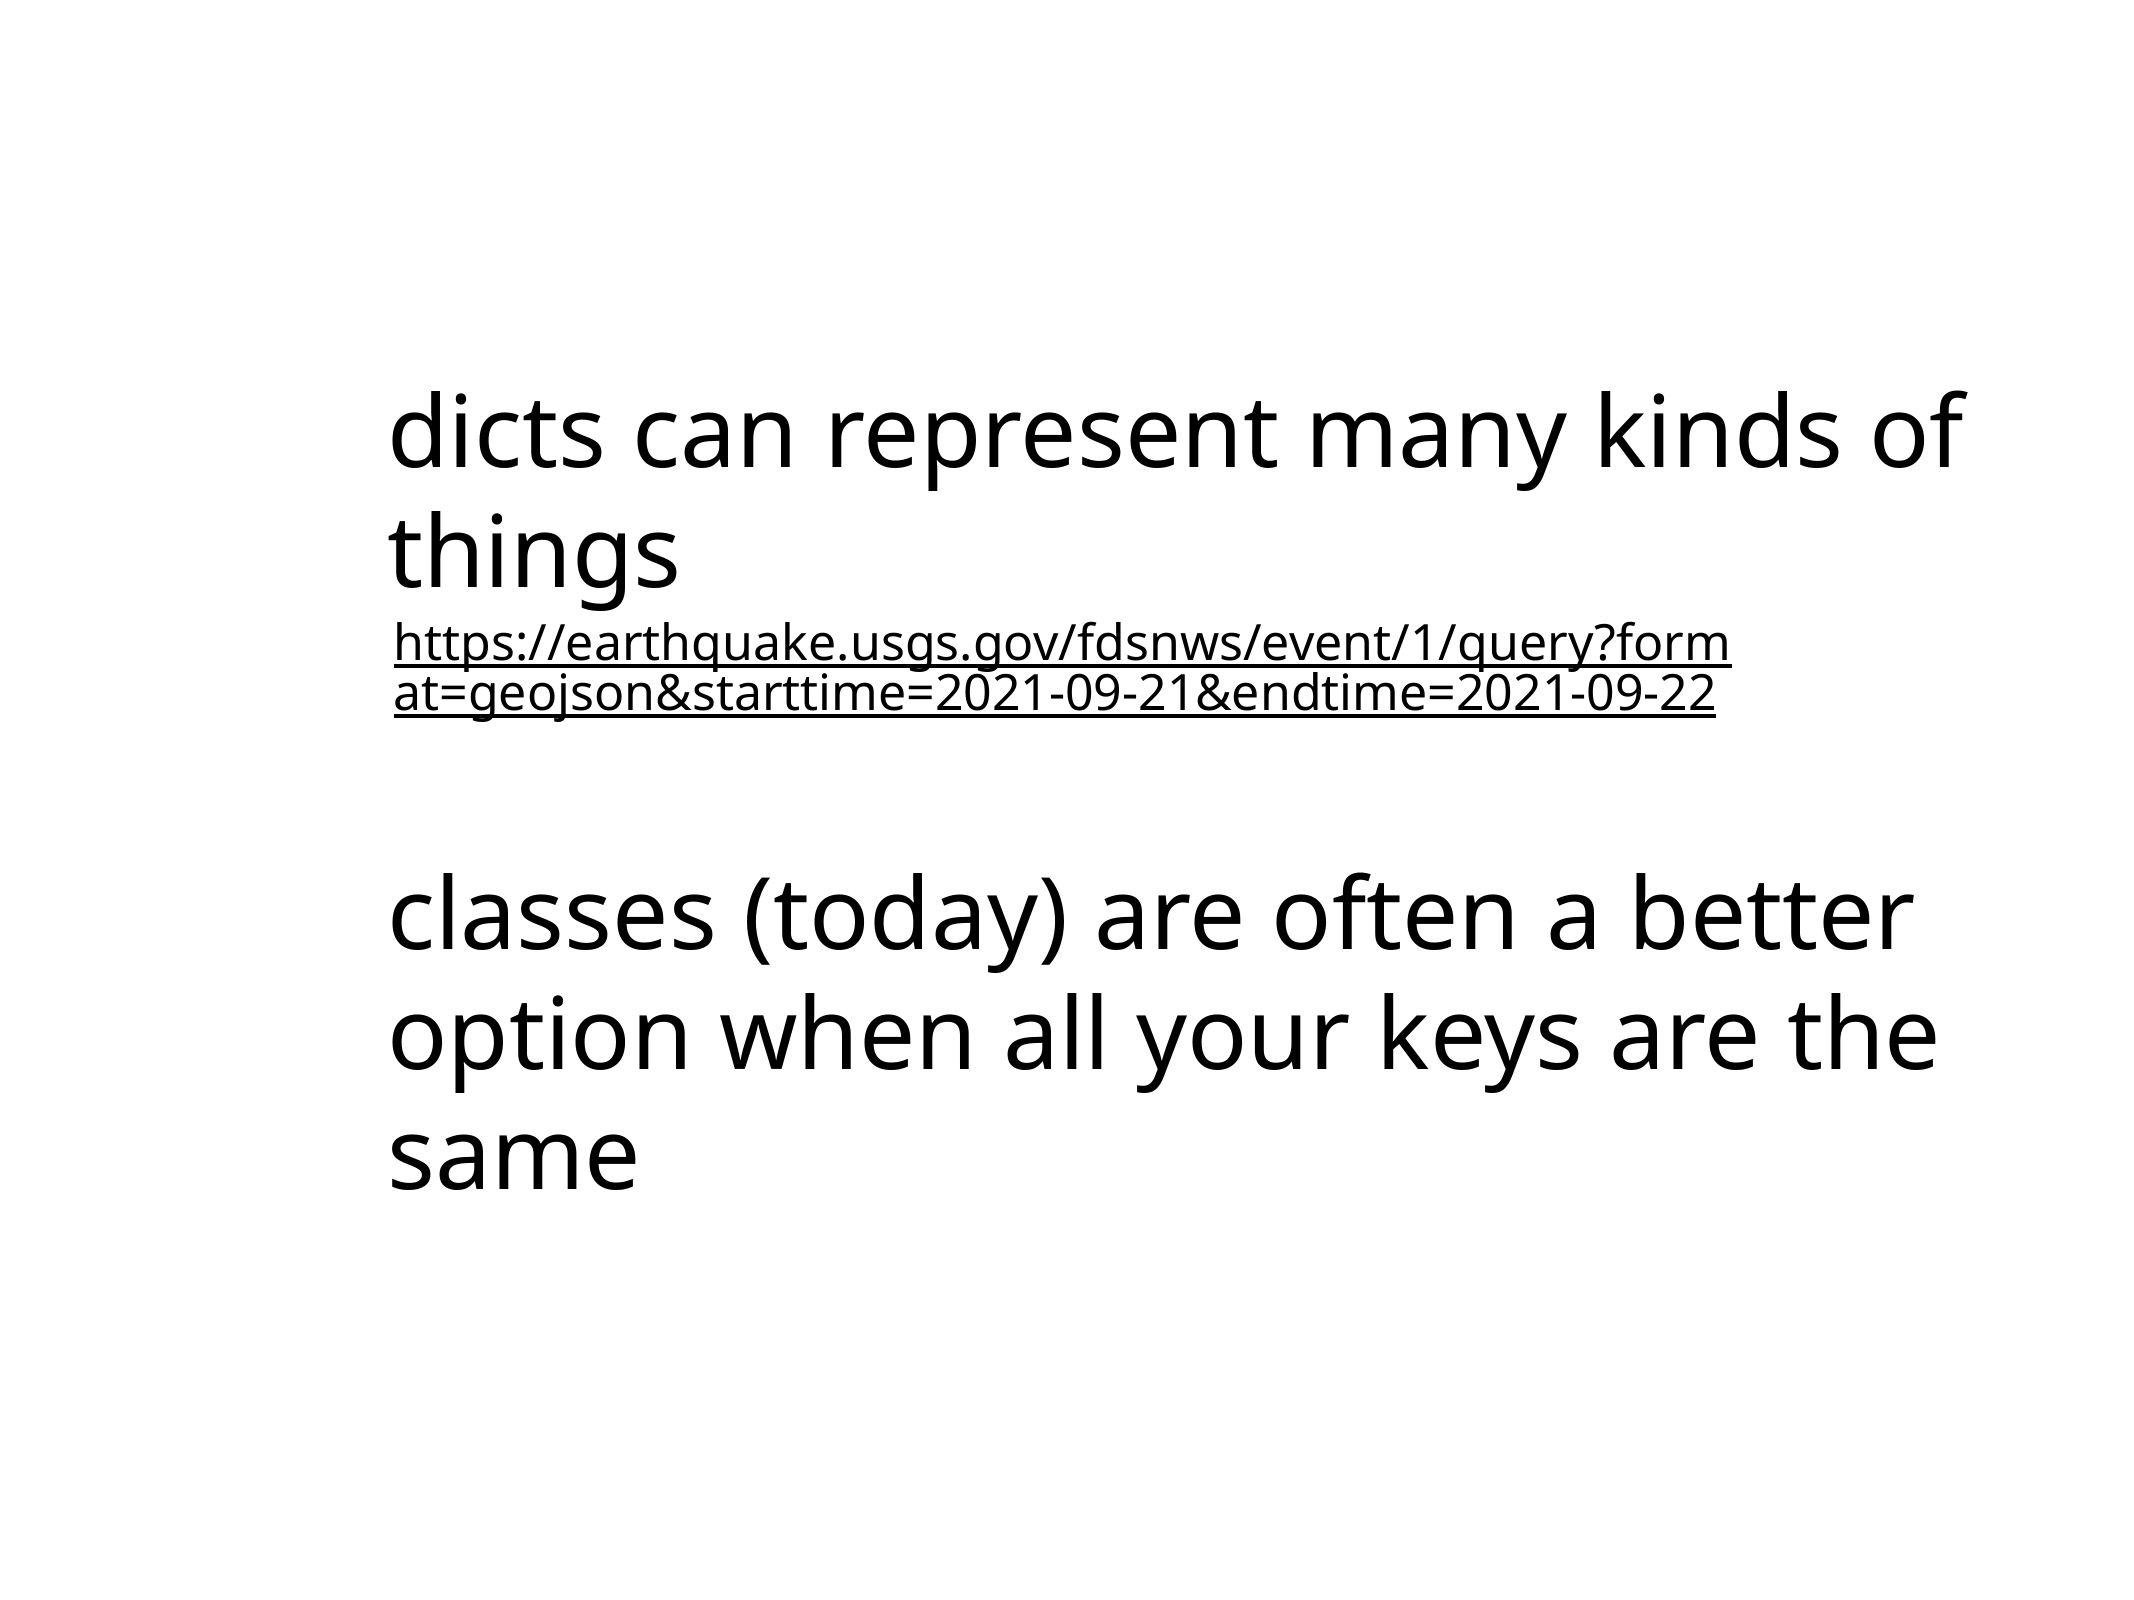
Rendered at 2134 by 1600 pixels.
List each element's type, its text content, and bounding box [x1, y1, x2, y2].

text_box https://earthquake.usgs.gov/fdsnws/event/1/query?format=geojson&starttime=2021-09-21&endtime=2021-09-22 [379, 603, 1755, 746]
title dicts can represent many kinds of things [378, 289, 1993, 686]
text_box classes (today) are often a better option when all your keys are the same [379, 831, 1993, 1227]
